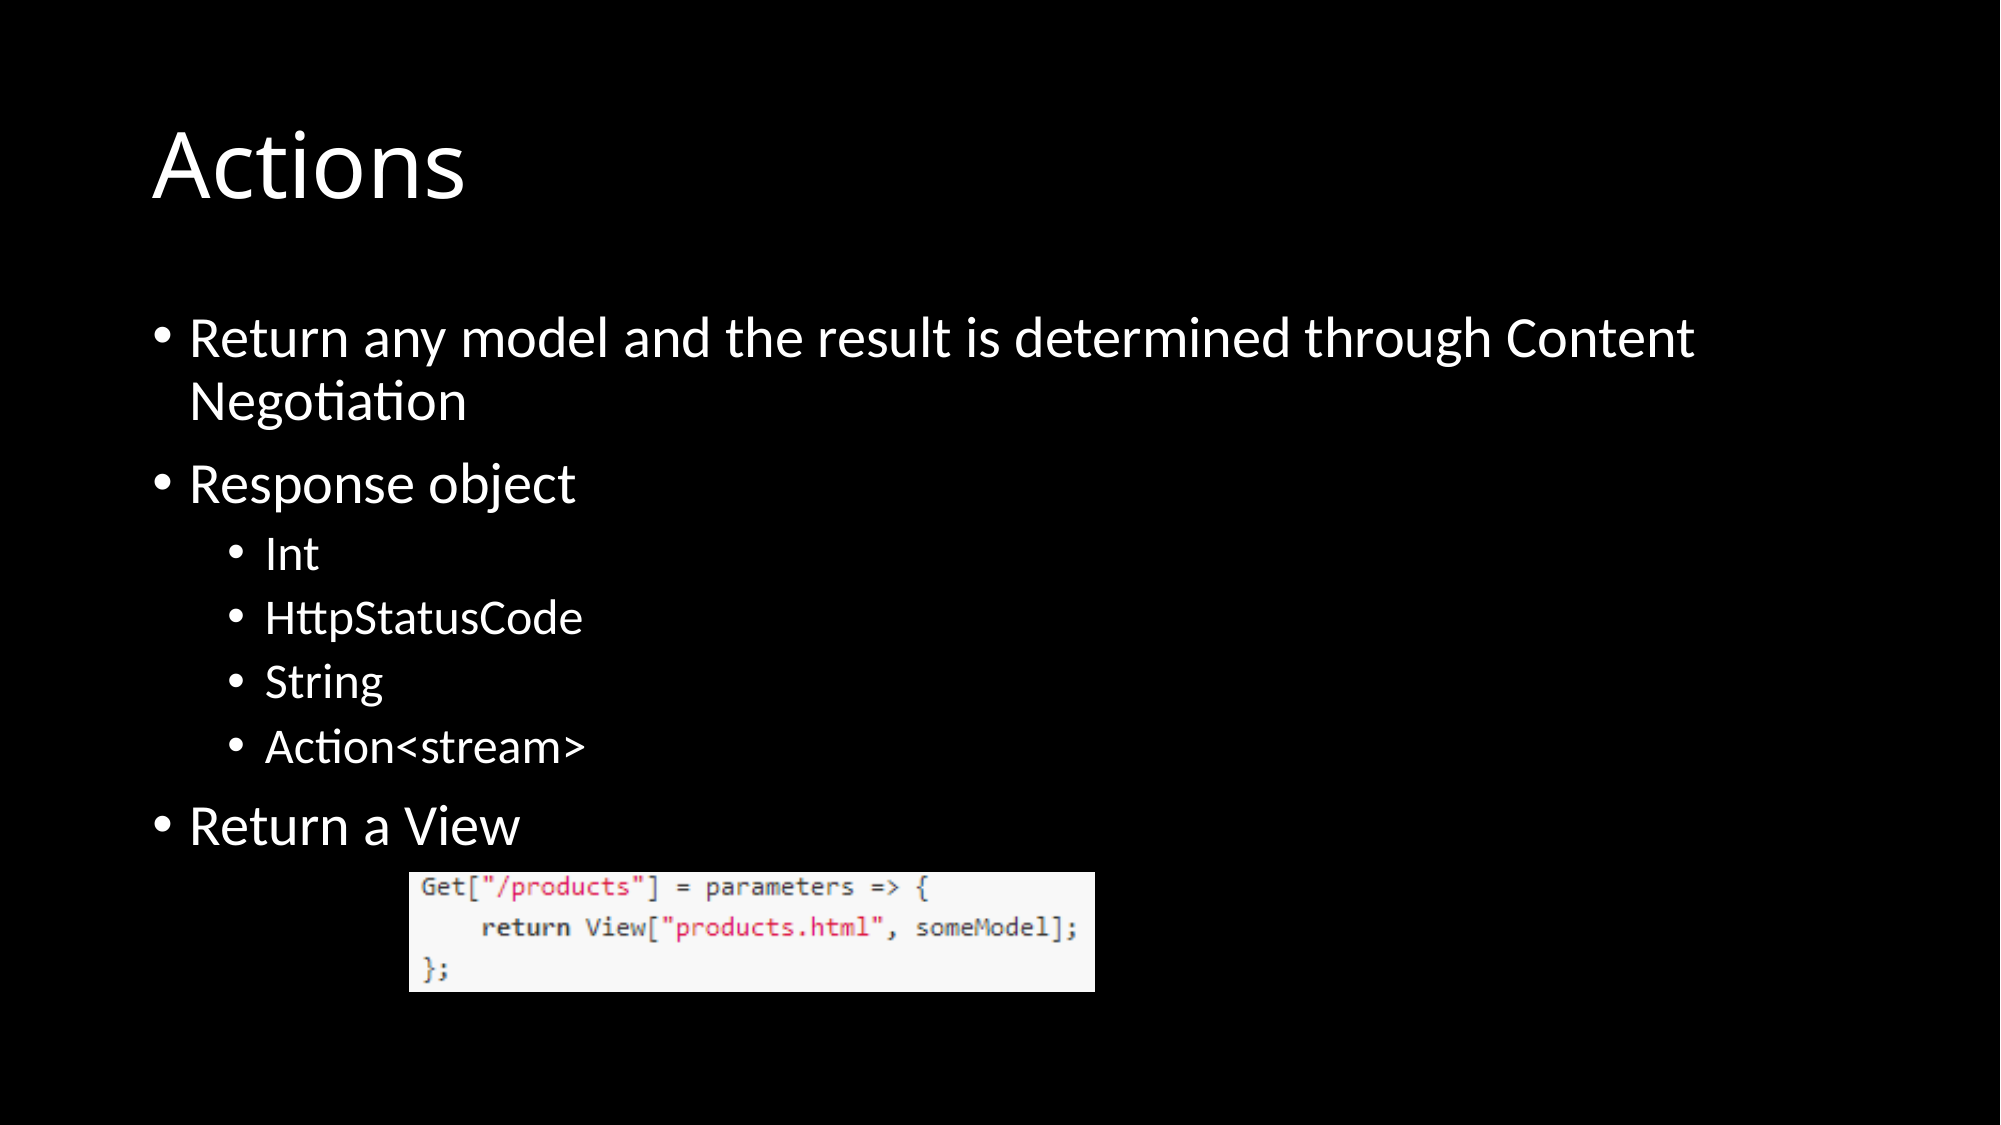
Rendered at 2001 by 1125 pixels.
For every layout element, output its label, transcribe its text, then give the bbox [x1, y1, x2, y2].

picture [409, 872, 1095, 992]
list Return any model and the result is determined through Content Negotiation Response object Int HttpStatusCode String Action<stream> Return a View [137, 299, 1863, 1014]
title Actions [137, 59, 1863, 278]
